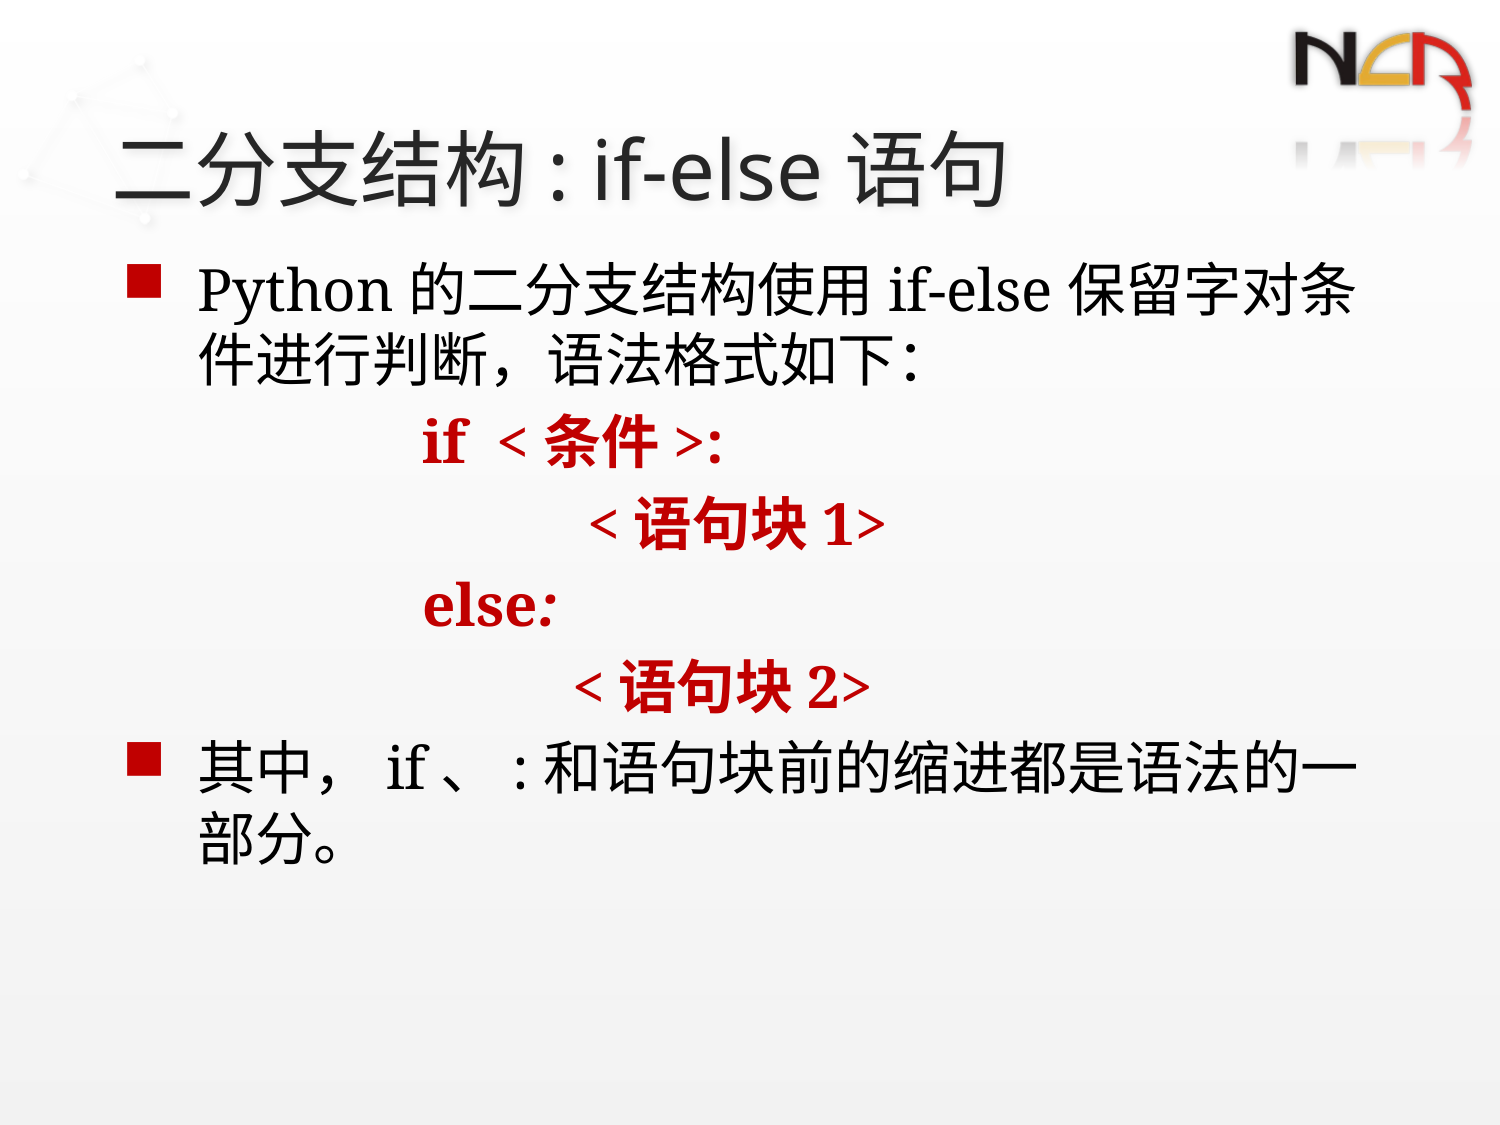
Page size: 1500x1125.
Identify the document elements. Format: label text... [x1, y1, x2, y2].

picture [1281, 0, 1488, 229]
text_box 二分支结构: if-else语句 [215, 109, 1026, 225]
text_box Python的二分支结构使用if-else保留字对条件进行判断，语法格式如下： if <条件>: <语句块1> else: <语句块2> 其中，if、:和语句块前的缩进都是语法的一部分。 [107, 246, 1399, 880]
picture [8, 39, 211, 242]
